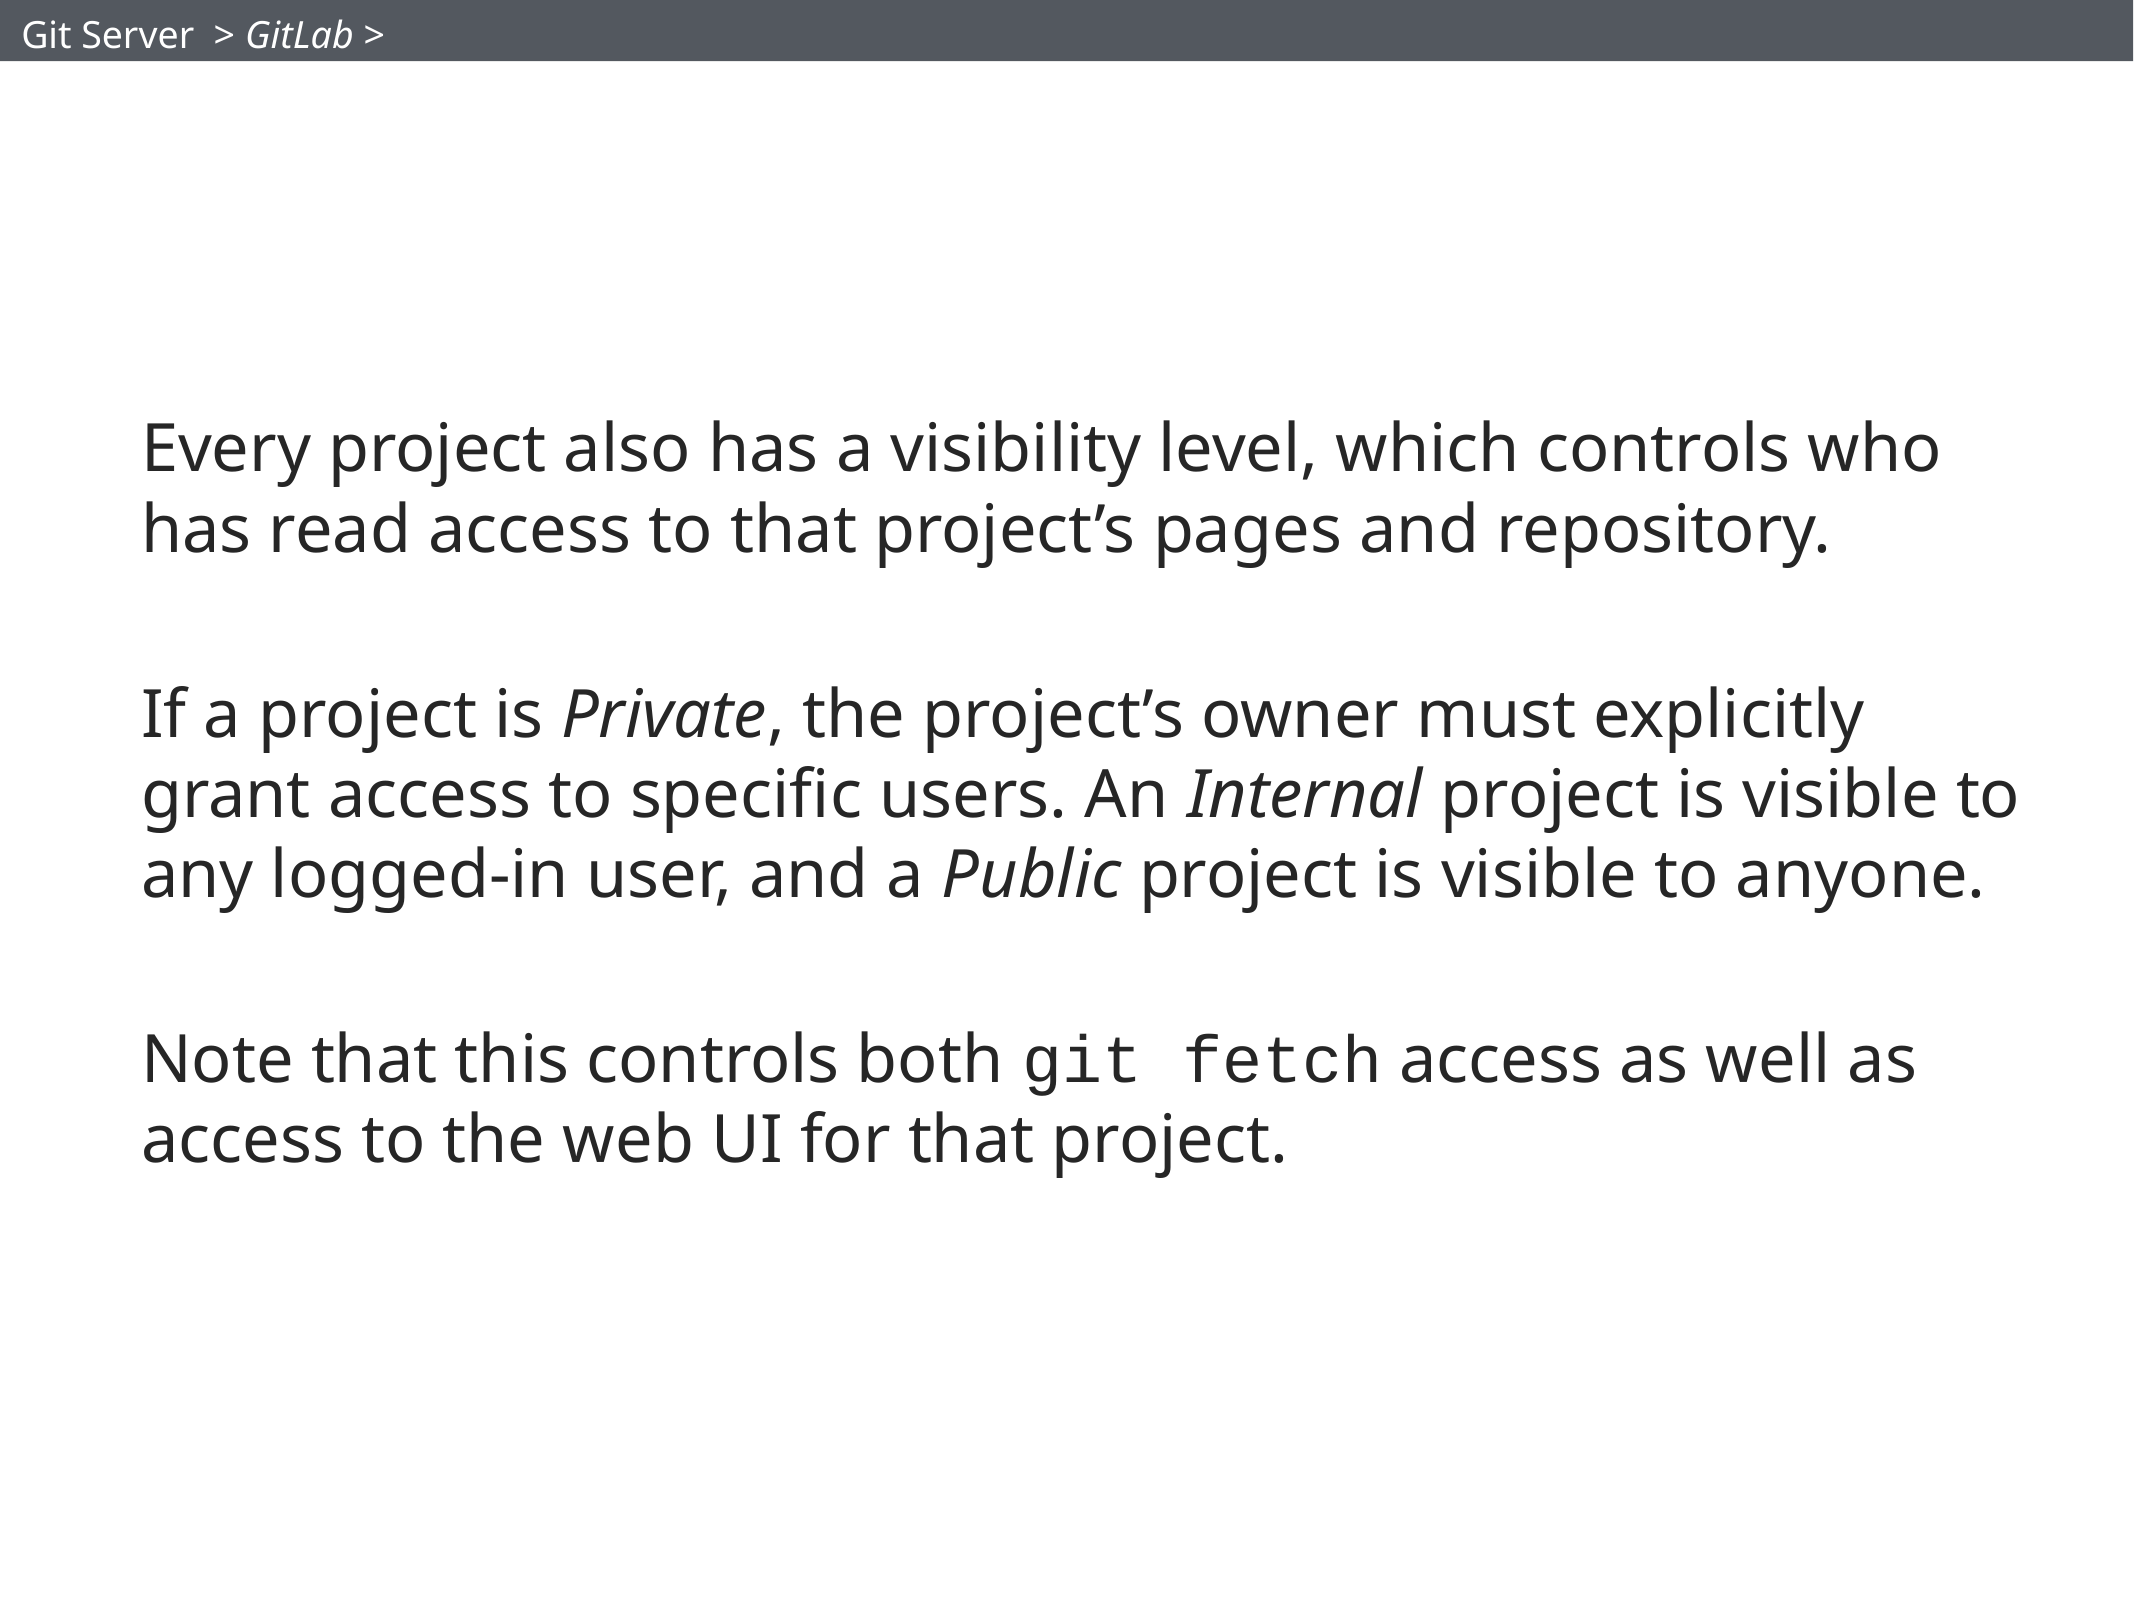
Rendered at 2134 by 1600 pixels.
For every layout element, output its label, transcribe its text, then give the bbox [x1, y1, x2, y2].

text_box Git Server > GitLab > [12, 2, 394, 65]
list Every project also has a visibility level, which controls who has read access to that project’s pages and repository. If a project is Private, the project’s owner must explicitly grant access to specific users. An Internal project is visible to any logged-in user, and a Public project is visible to anyone. Note that this controls both git fetch access as well as access to the web UI for that project. [129, 158, 2051, 1423]
